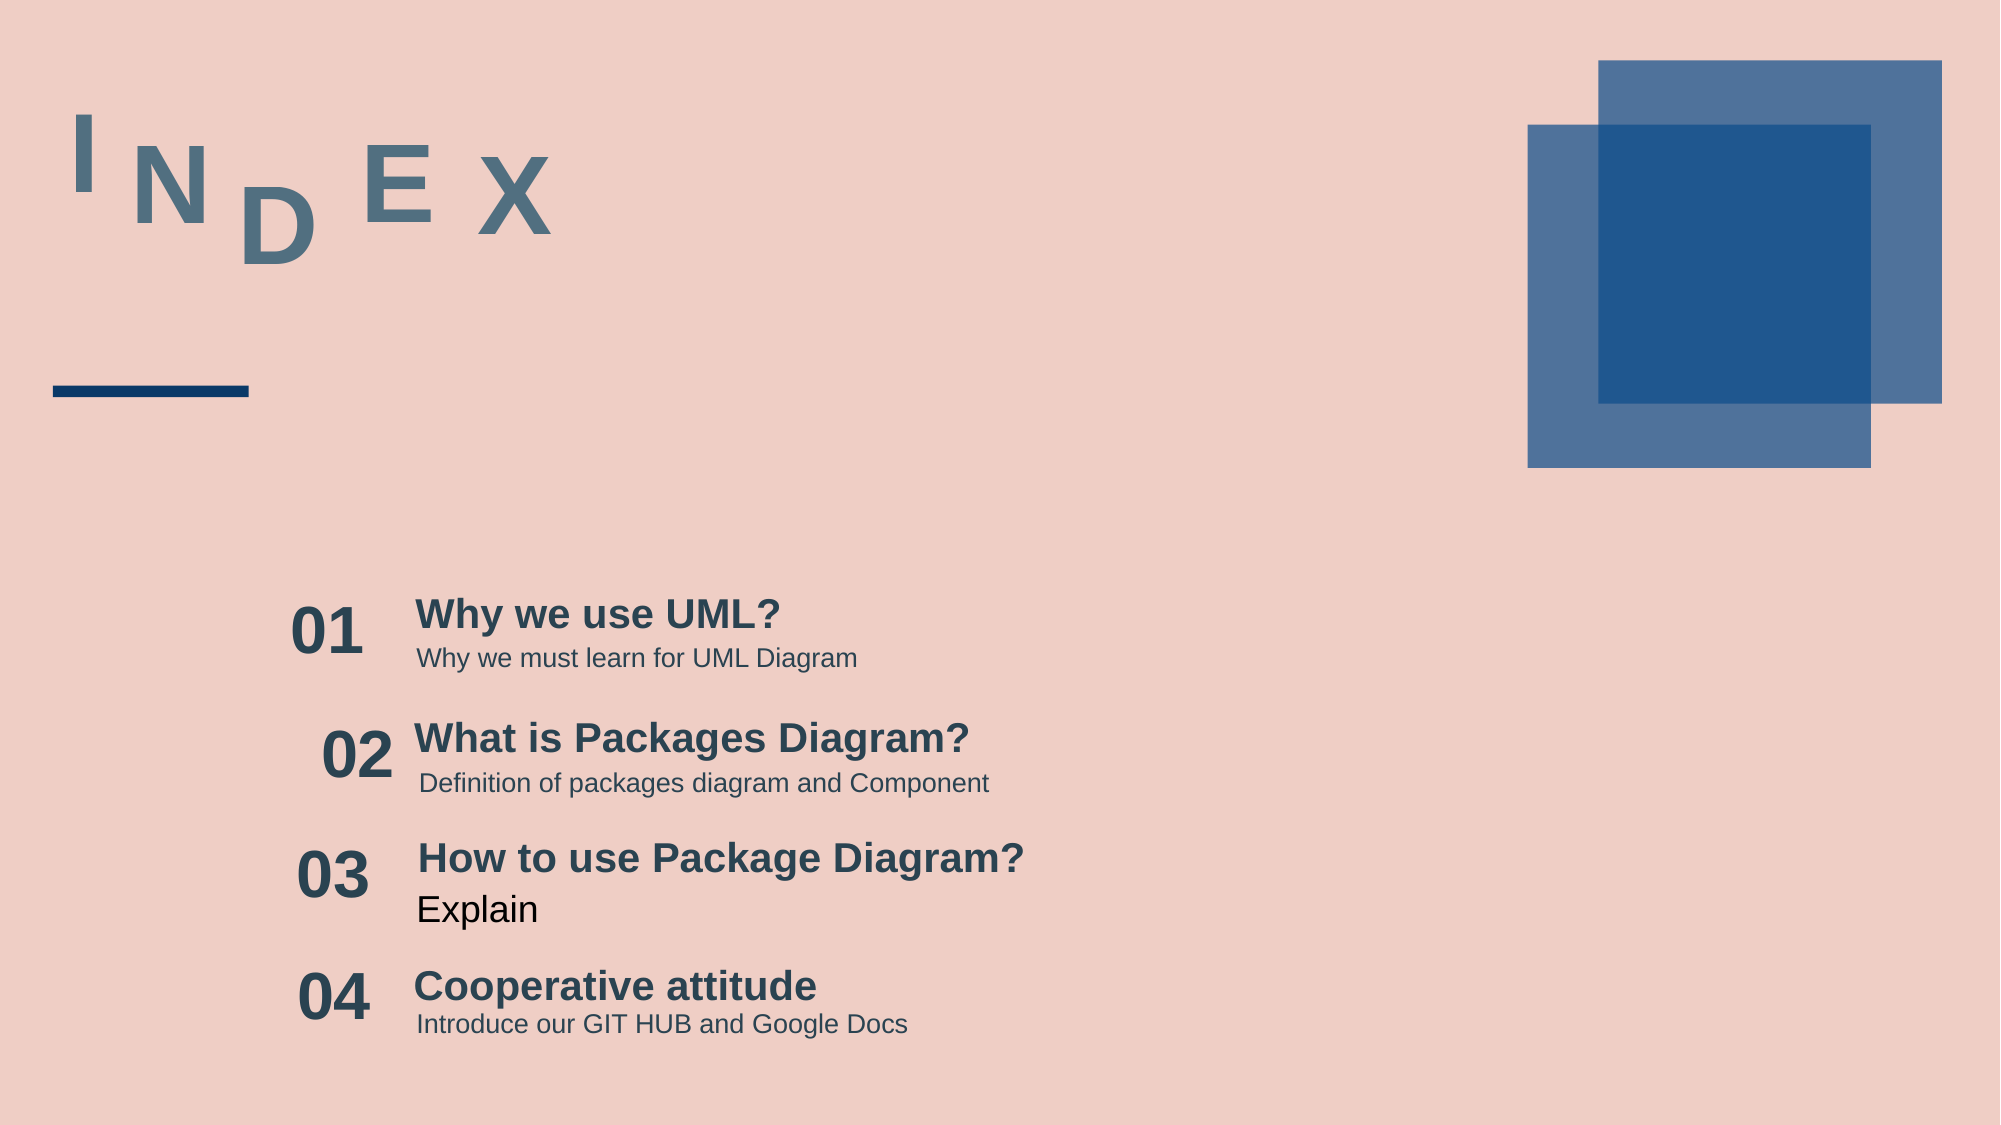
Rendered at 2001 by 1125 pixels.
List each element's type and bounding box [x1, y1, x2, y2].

text_box [63, 72, 551, 297]
text_box [277, 945, 1082, 1048]
text_box [277, 703, 1108, 807]
text_box [52, 385, 250, 398]
text_box [1527, 60, 1942, 468]
text_box [277, 579, 896, 682]
text_box [277, 823, 1089, 938]
